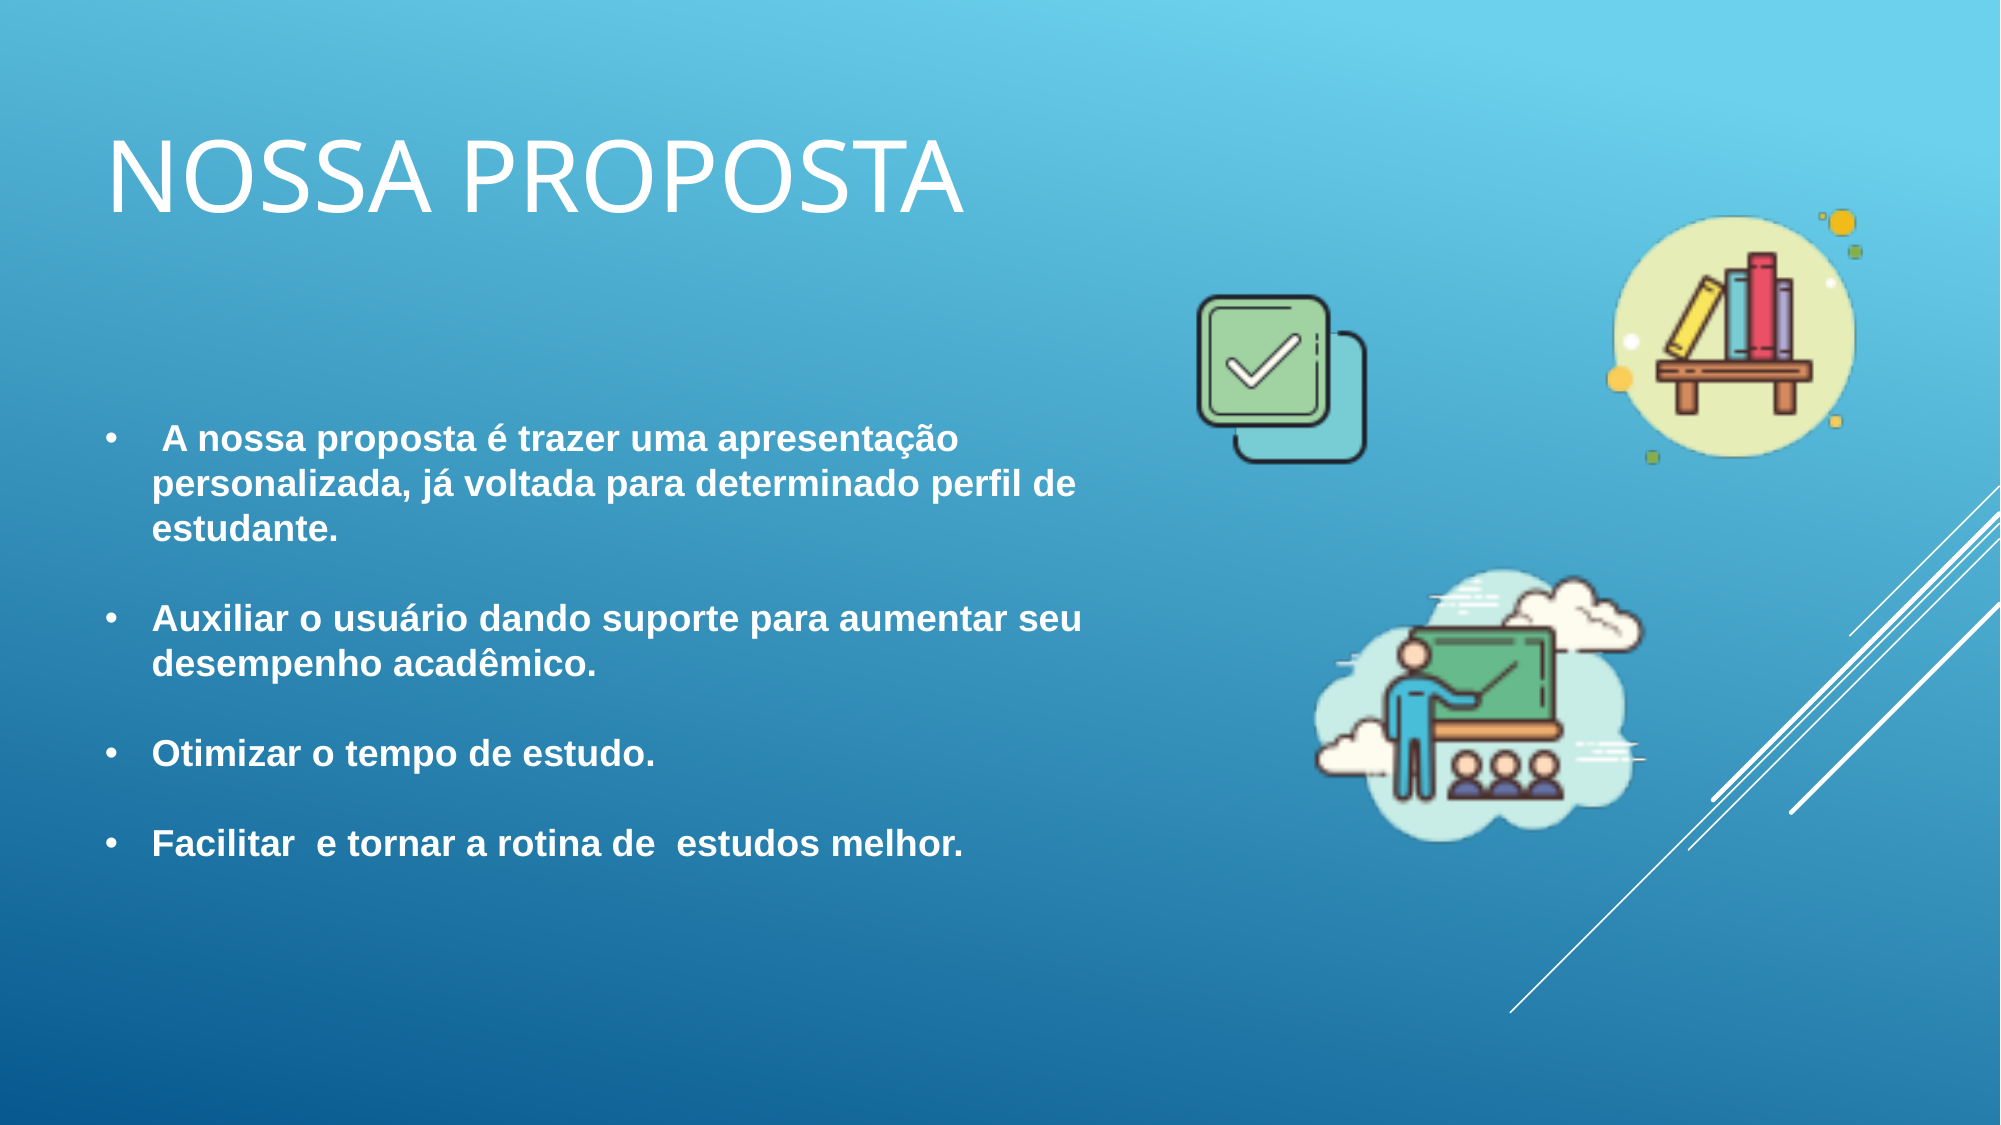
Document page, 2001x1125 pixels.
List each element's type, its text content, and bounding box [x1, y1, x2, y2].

picture [1161, 259, 1404, 502]
picture [1282, 518, 1670, 906]
text_box NOSSA PROPOSTA [90, 104, 1207, 240]
text_box A nossa proposta é trazer uma apresentação personalizada, já voltada para determinado perfil de estudante. Auxiliar o usuário dando suporte para aumentar seu desempenho acadêmico. Otimizar o tempo de estudo. Facilitar e tornar a rotina de estudos melhor. [89, 407, 1108, 872]
picture [1572, 175, 1899, 502]
